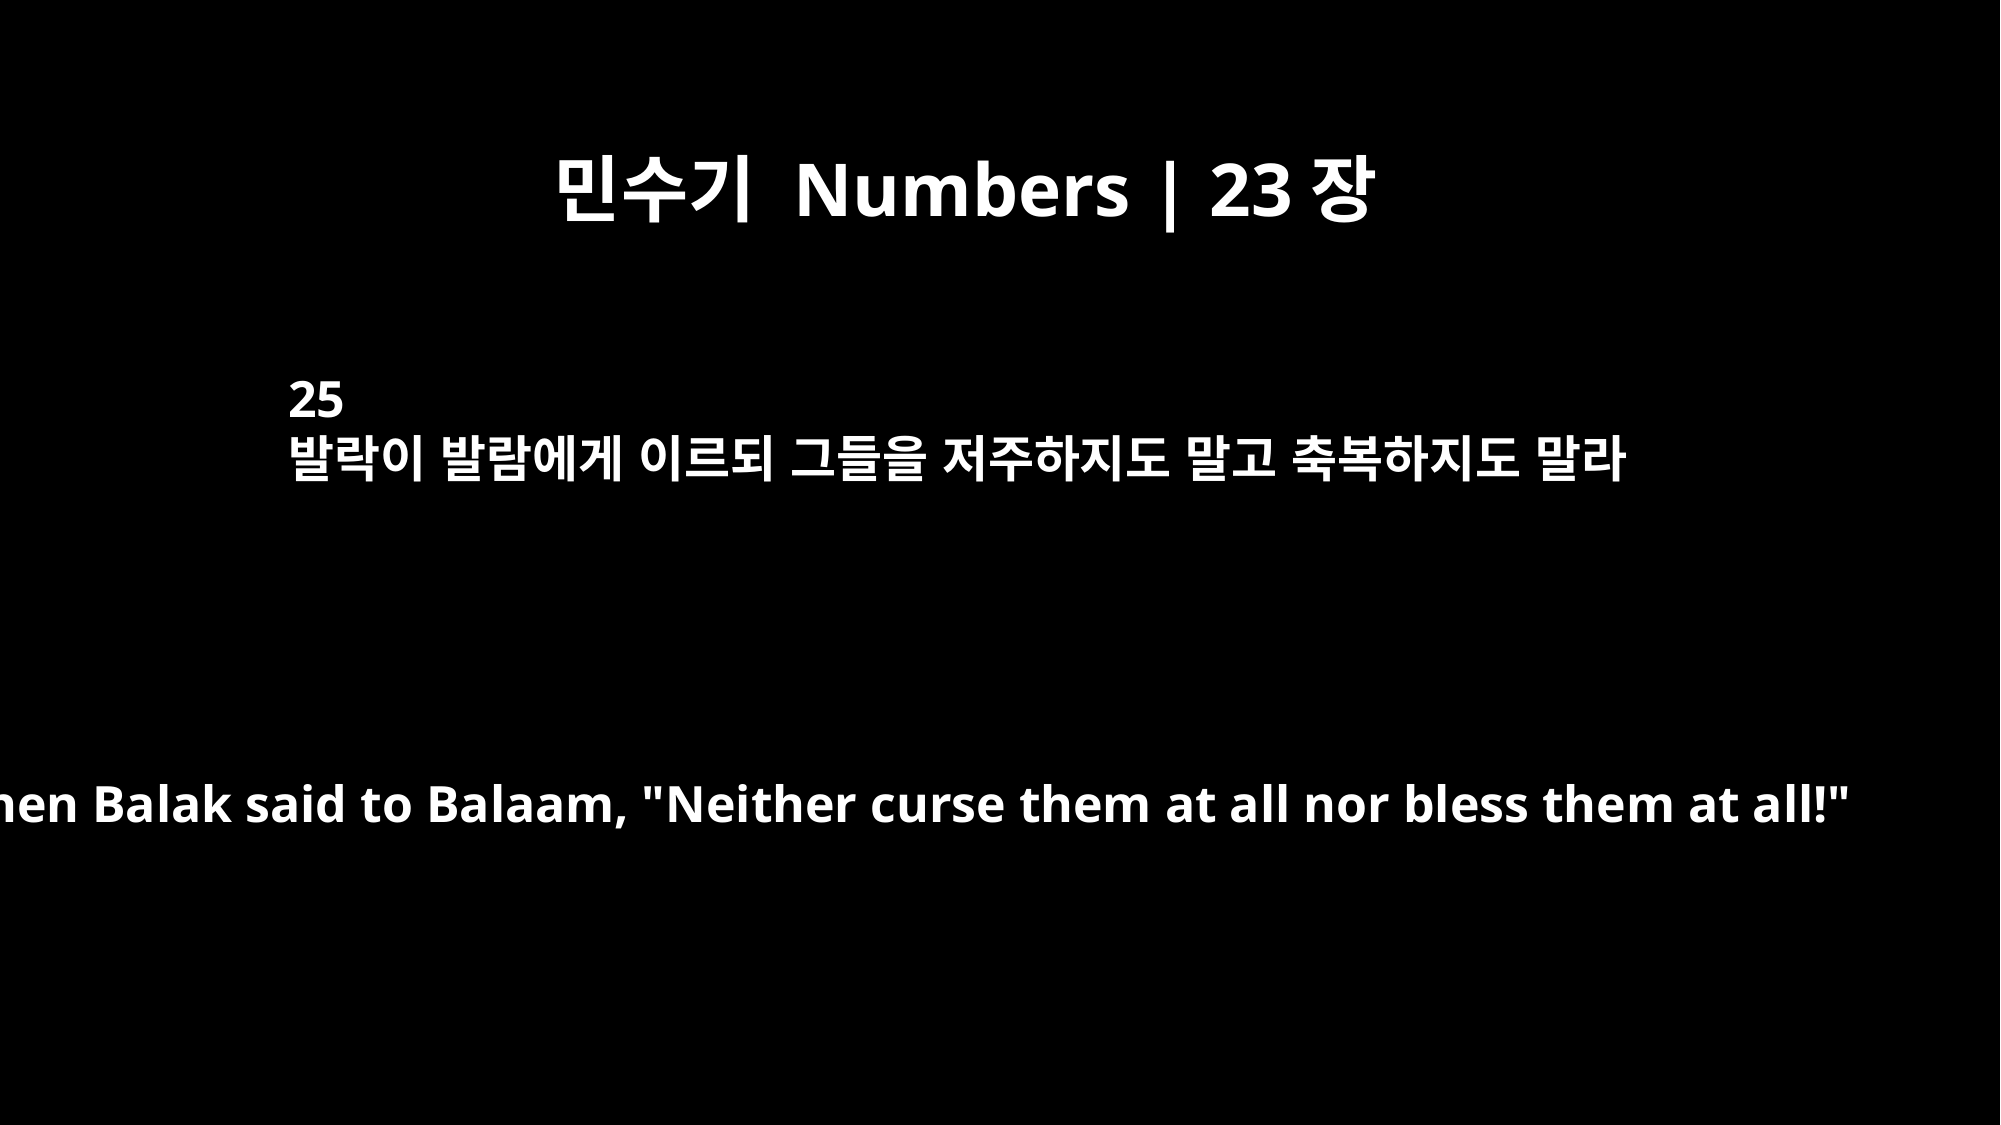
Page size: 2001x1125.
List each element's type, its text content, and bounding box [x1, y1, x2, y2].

text_box 25 발락이 발람에게 이르되 그들을 저주하지도 말고 축복하지도 말라 [273, 359, 1644, 495]
text_box 민수기 Numbers | 23장 [538, 136, 1393, 239]
text_box Then Balak said to Balaam, "Neither curse them at all nor bless them at all!" [0, 764, 1867, 840]
